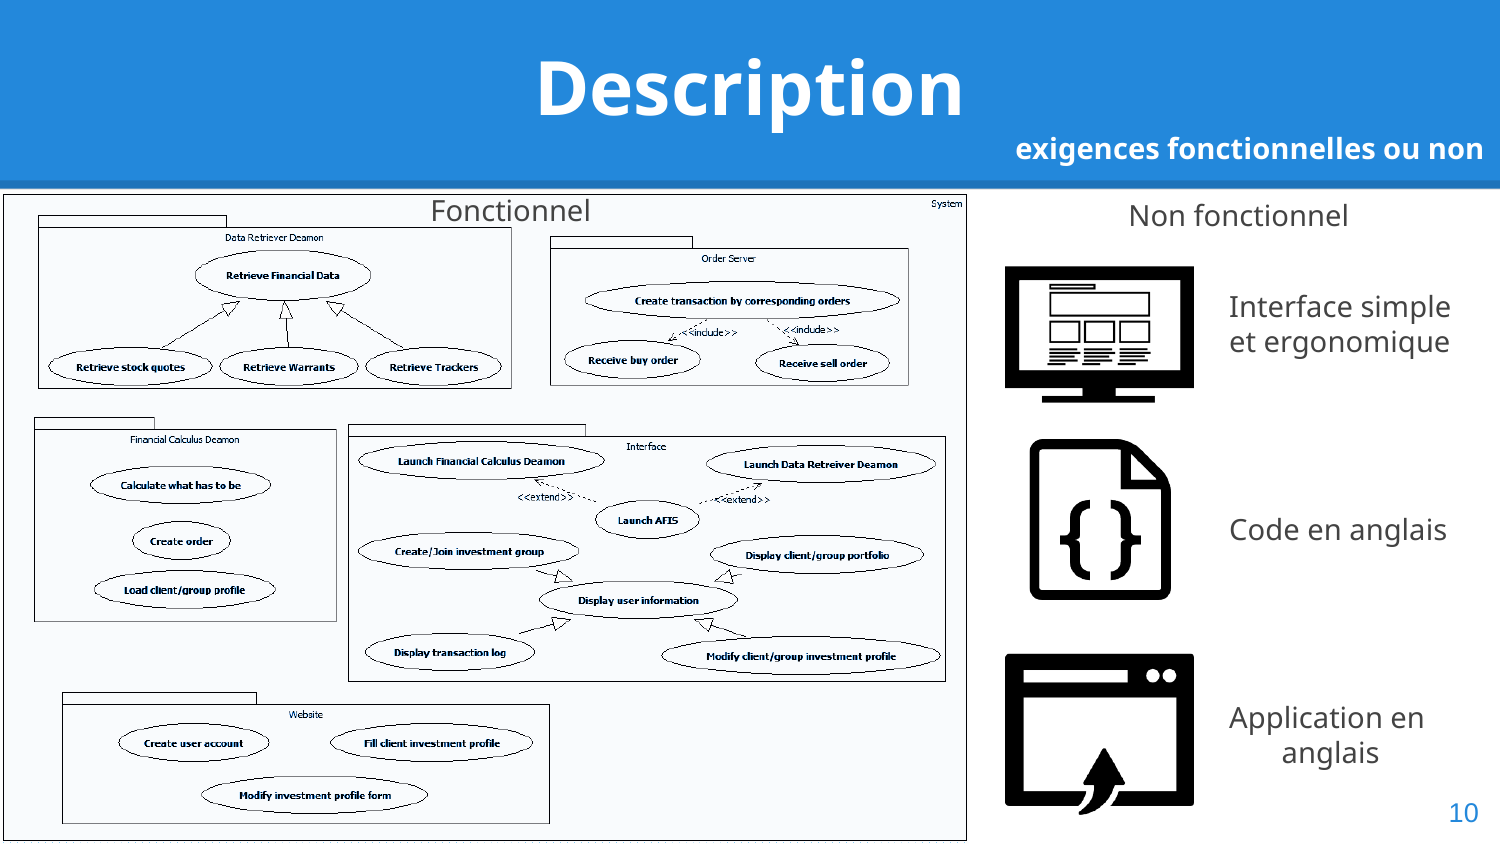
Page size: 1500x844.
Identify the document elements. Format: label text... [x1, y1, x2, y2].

picture [1005, 239, 1195, 429]
text_box Fonctionnel [415, 180, 702, 188]
title Description exigences fonctionnelles ou non [0, 0, 1500, 181]
picture [1005, 639, 1195, 829]
picture [1019, 438, 1181, 601]
text_box Non fonctionnel [1095, 185, 1382, 245]
picture [0, 189, 969, 844]
text_box Application en anglais [1214, 704, 1500, 764]
text_box Interface simple et ergonomique [1214, 293, 1500, 353]
text_box Code en anglais [1214, 498, 1500, 559]
slide_number ‹#› [1403, 779, 1494, 844]
